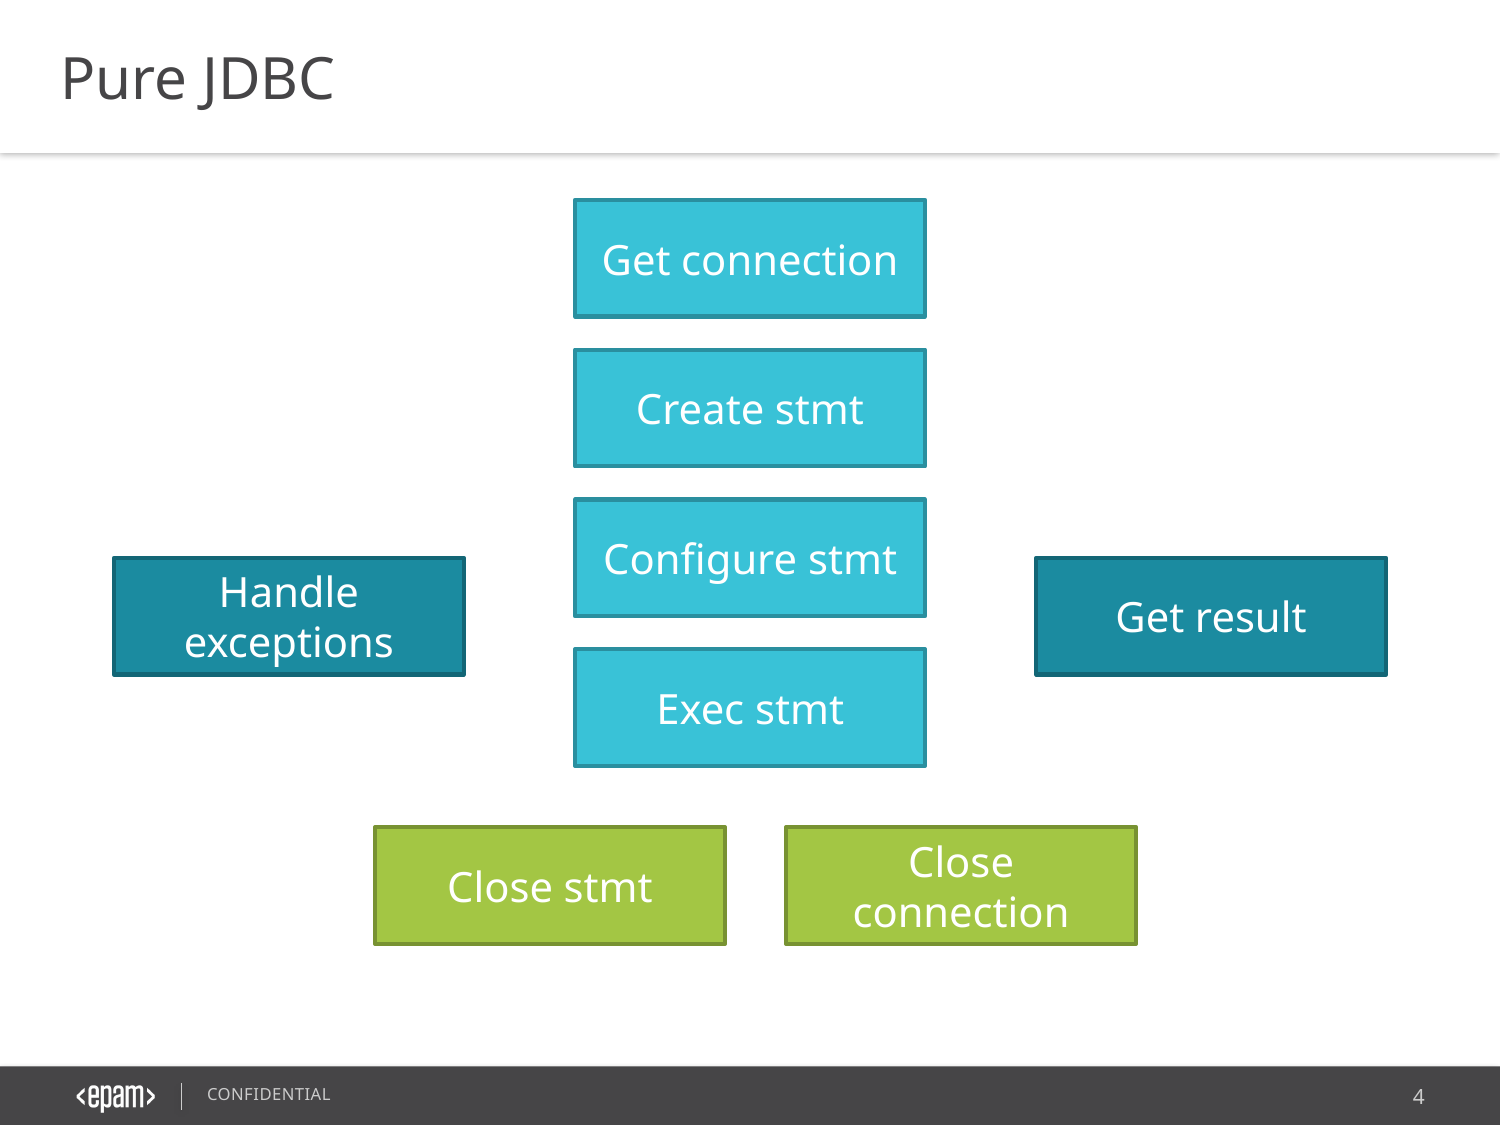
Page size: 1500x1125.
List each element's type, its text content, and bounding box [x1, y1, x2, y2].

list Pure JDBC [0, 0, 1500, 153]
text_box Create stmt [573, 348, 927, 468]
text_box Get result [1034, 556, 1388, 677]
text_box Handle exceptions [112, 556, 466, 677]
picture [76, 1085, 155, 1113]
text_box Exec stmt [573, 647, 927, 768]
text_box Configure stmt [573, 497, 927, 618]
text_box Close connection [784, 825, 1138, 946]
text_box Get connection [573, 198, 927, 319]
text_box Close stmt [373, 825, 727, 946]
